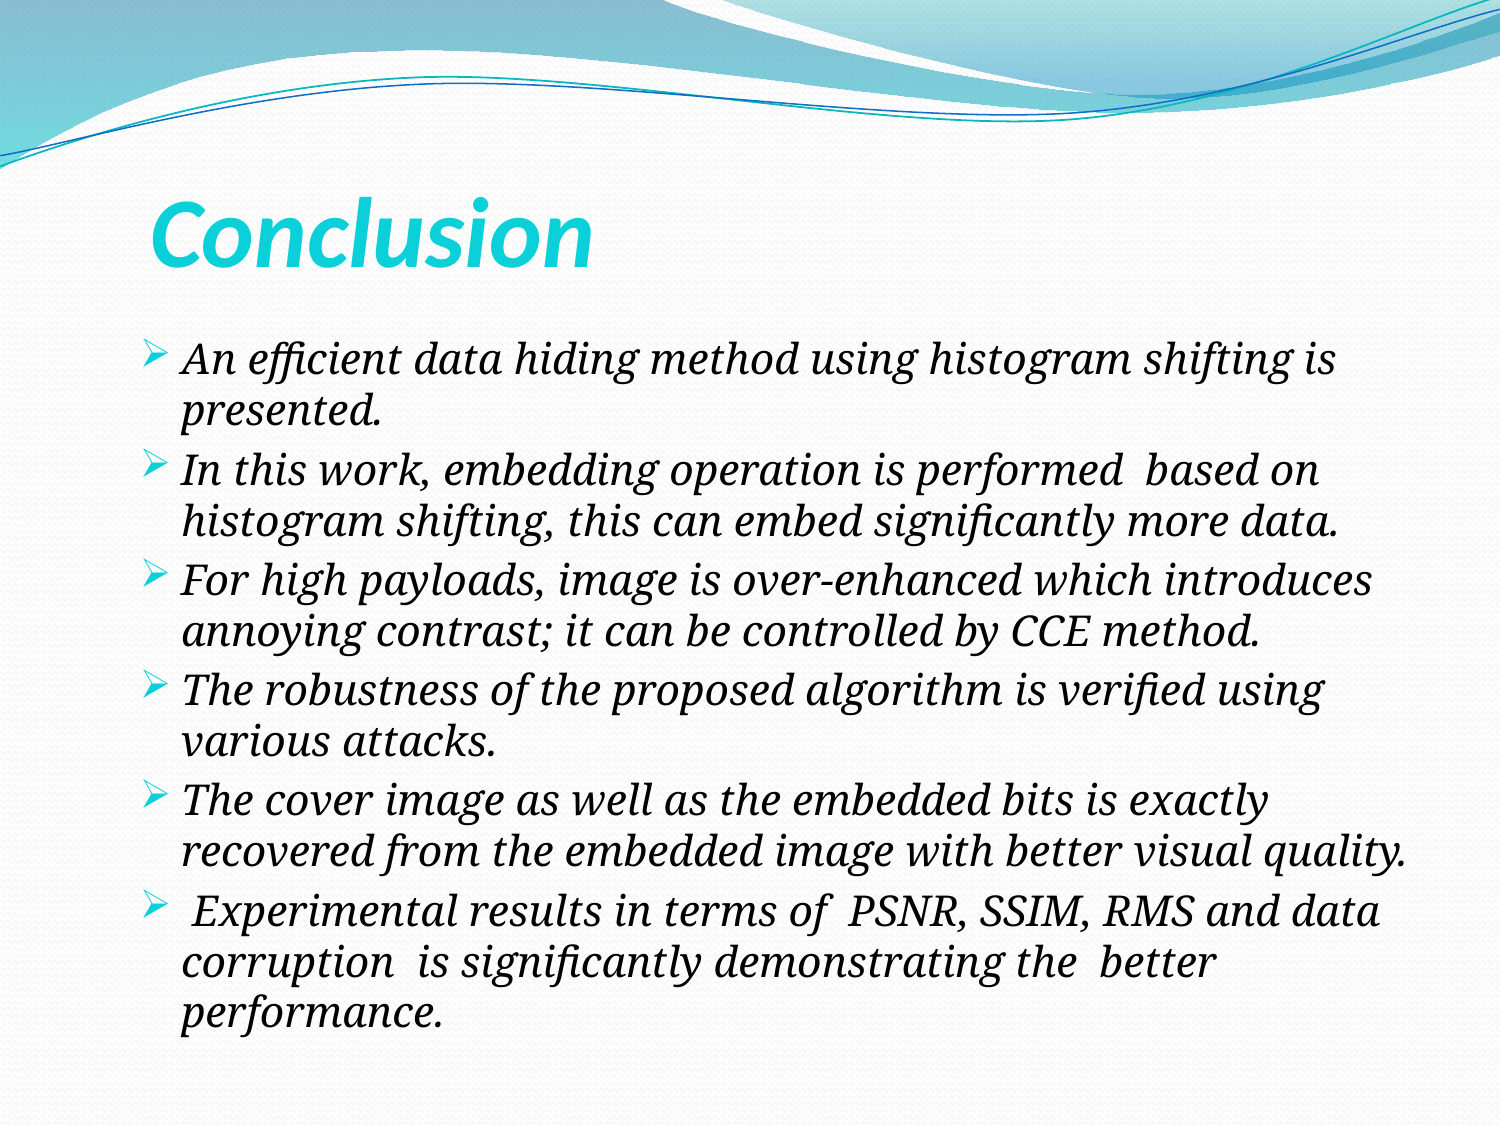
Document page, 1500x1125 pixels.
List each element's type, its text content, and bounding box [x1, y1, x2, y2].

title Conclusion [150, 99, 1500, 288]
list An efficient data hiding method using histogram shifting is presented. In this work, embedding operation is performed based on histogram shifting, this can embed significantly more data. For high payloads, image is over-enhanced which introduces annoying contrast; it can be controlled by CCE method. The robustness of the proposed algorithm is verified using various attacks. The cover image as well as the embedded bits is exactly recovered from the embedded image with better visual quality. Experimental results in terms of PSNR, SSIM, RMS and data corruption is significantly demonstrating the better performance. [125, 324, 1475, 1045]
